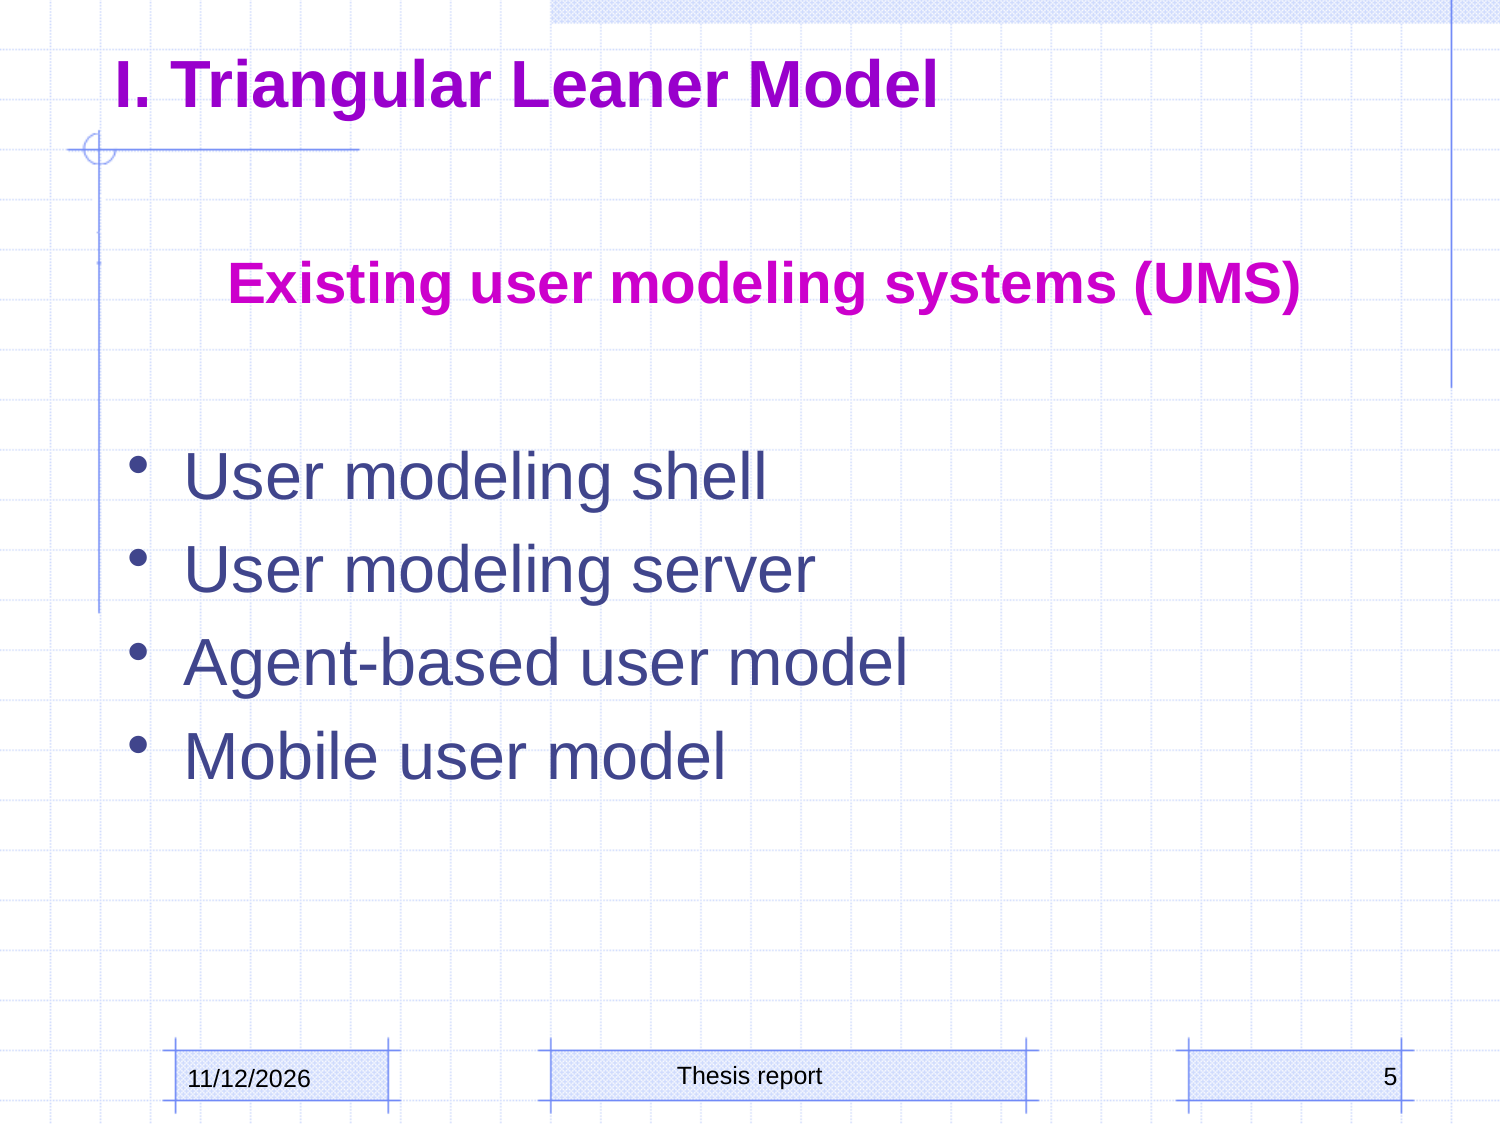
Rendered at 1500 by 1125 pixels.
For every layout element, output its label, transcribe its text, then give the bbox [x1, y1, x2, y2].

slide_number 5 [1062, 1052, 1413, 1125]
text_box Existing user modeling systems (UMS) [212, 237, 1350, 323]
footer Thesis report [512, 1052, 988, 1125]
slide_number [172, 1054, 512, 1125]
list User modeling shell User modeling server Agent-based user model Mobile user model [112, 424, 1420, 838]
picture [0, 0, 1500, 1125]
title I. Triangular Leaner Model [99, 12, 1439, 151]
